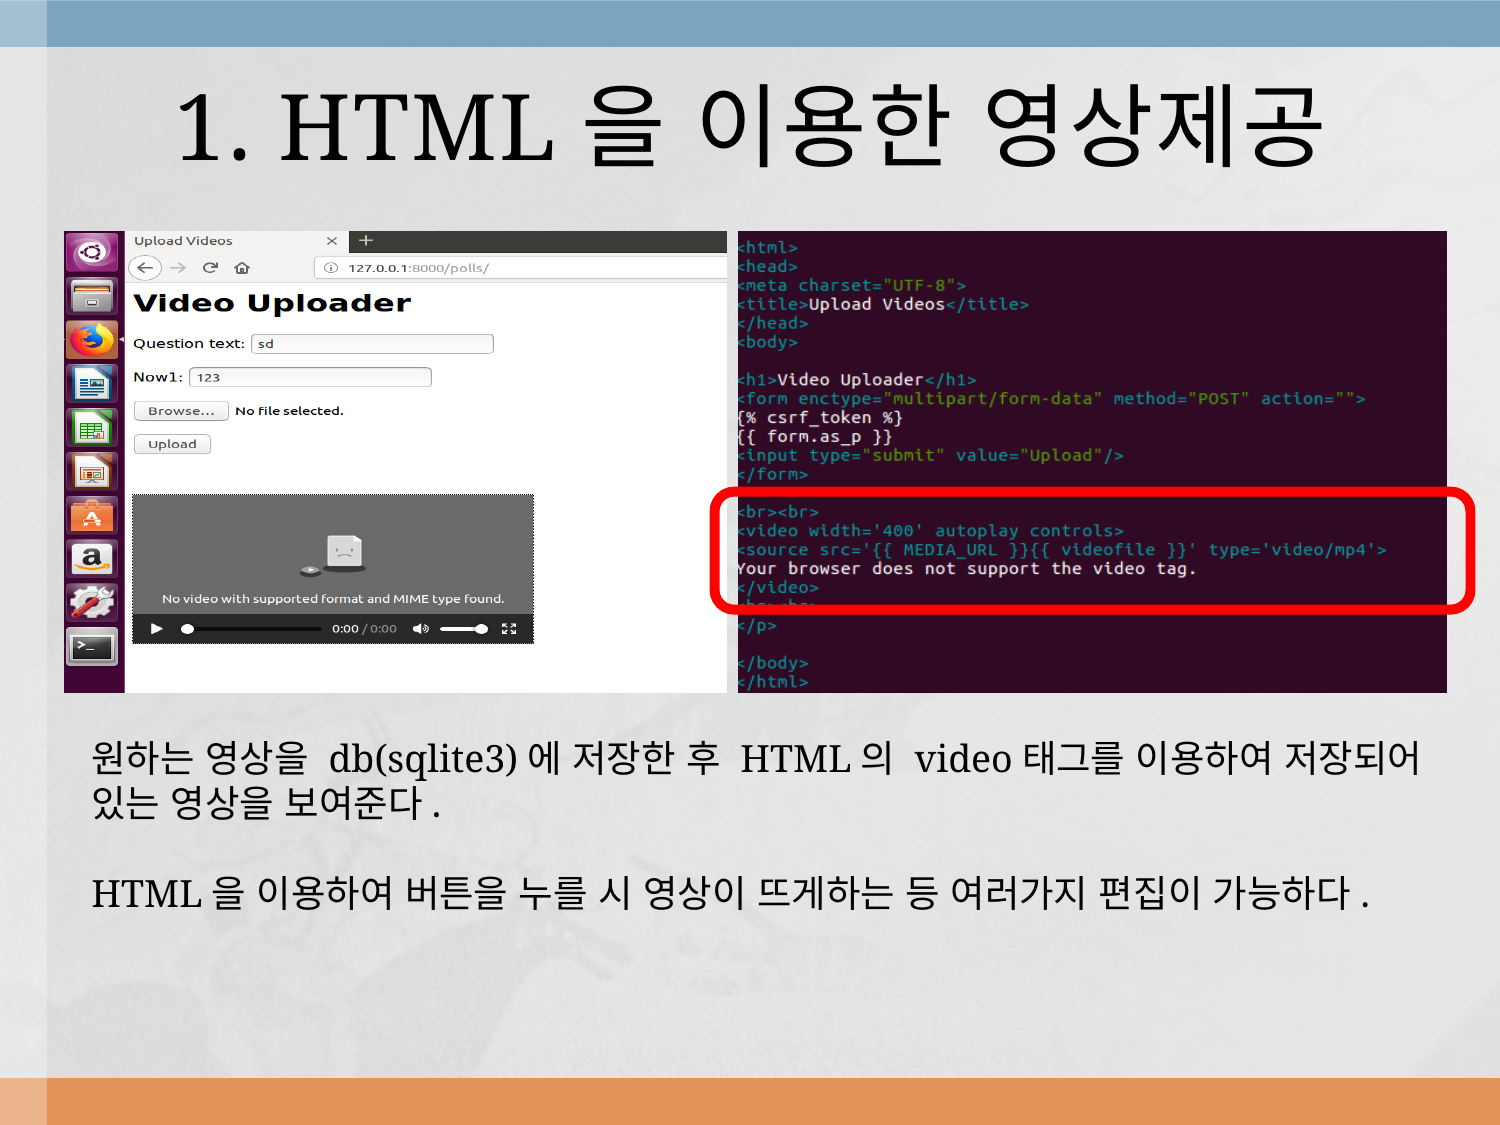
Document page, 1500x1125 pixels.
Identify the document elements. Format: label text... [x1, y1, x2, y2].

text_box 원하는 영상을 db(sqlite3)에 저장한 후 HTML의 video태그를 이용하여 저장되어 있는 영상을 보여준다. HTML을 이용하여 버튼을 누를 시 영상이 뜨게하는 등 여러가지 편집이 가능하다. [76, 727, 1447, 968]
title 1. HTML을 이용한 영상제공 [49, 46, 1454, 202]
picture [738, 231, 1447, 693]
text_box [727, 490, 735, 611]
text_box [1449, 490, 1472, 611]
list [64, 231, 727, 693]
